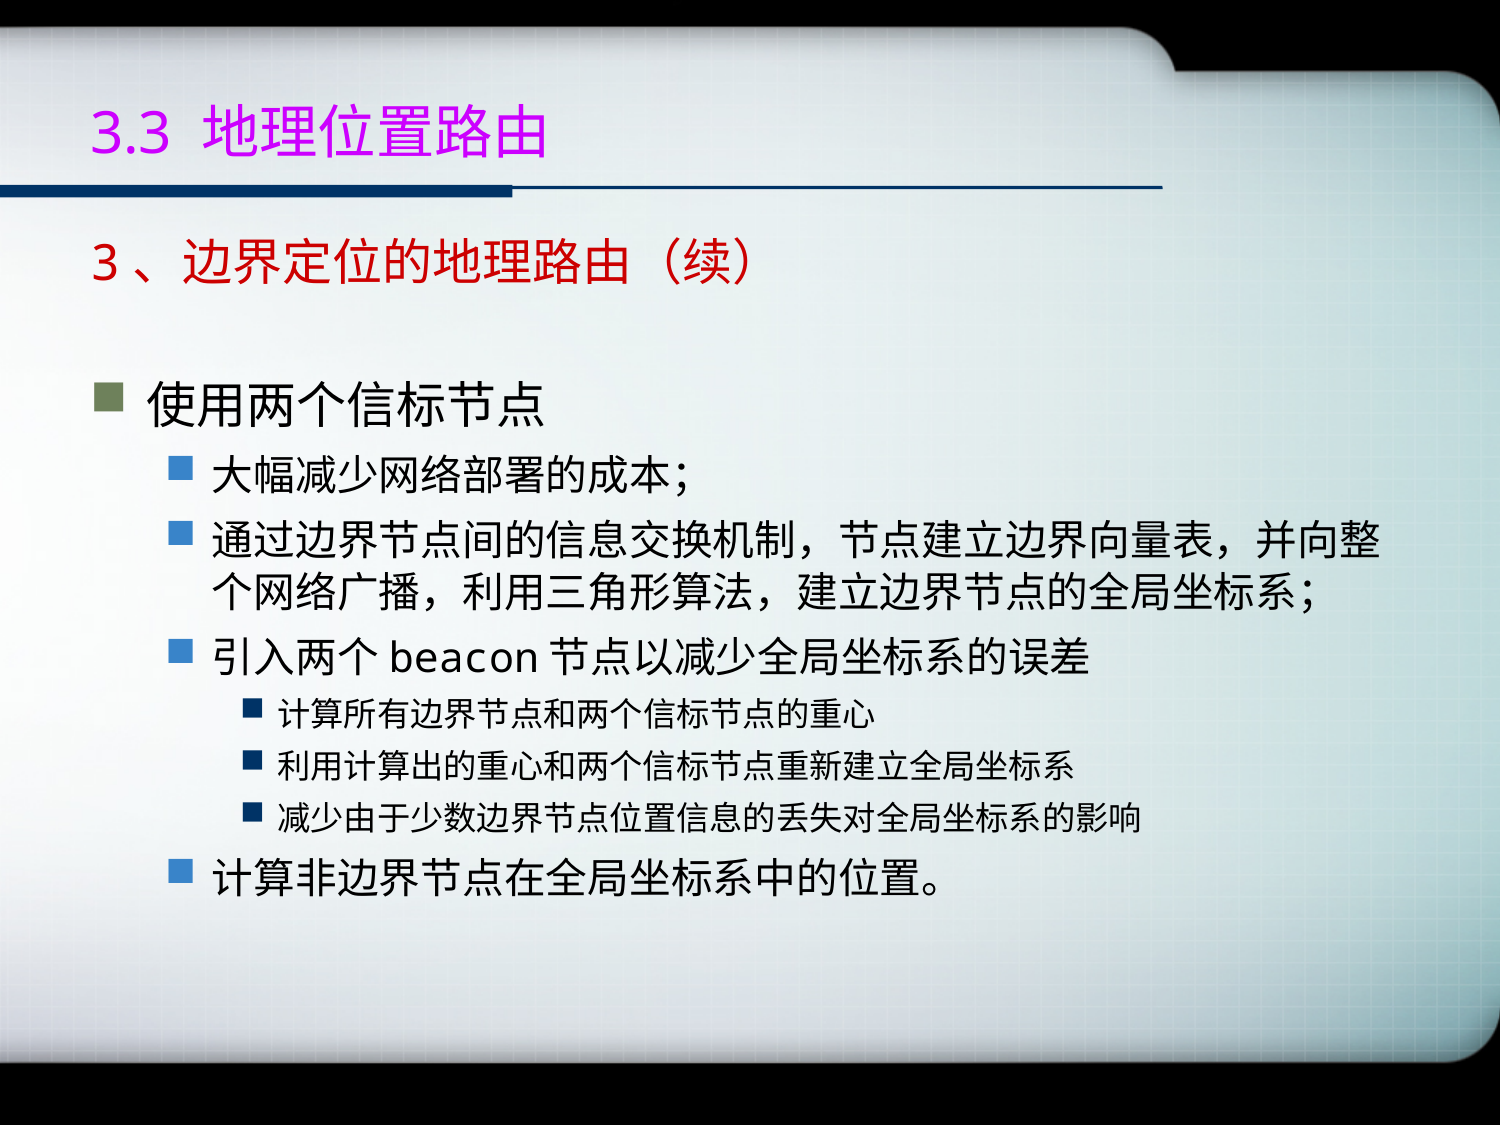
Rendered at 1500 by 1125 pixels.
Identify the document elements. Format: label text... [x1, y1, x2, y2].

title 3.3 地理位置路由 [75, 87, 1338, 180]
picture [0, 0, 1500, 1125]
list 3、边界定位的地理路由（续） 使用两个信标节点 大幅减少网络部署的成本； 通过边界节点间的信息交换机制，节点建立边界向量表，并向整个网络广播，利用三角形算法，建立边界节点的全局坐标系； 引入两个beacon节点以减少全局坐标系的误差 计算所有边界节点和两个信标节点的重心 利用计算出的重心和两个信标节点重新建立全局坐标系 减少由于少数边界节点位置信息的丢失对全局坐标系的影响 计算非边界节点在全局坐标系中的位置。 [75, 220, 1425, 1008]
